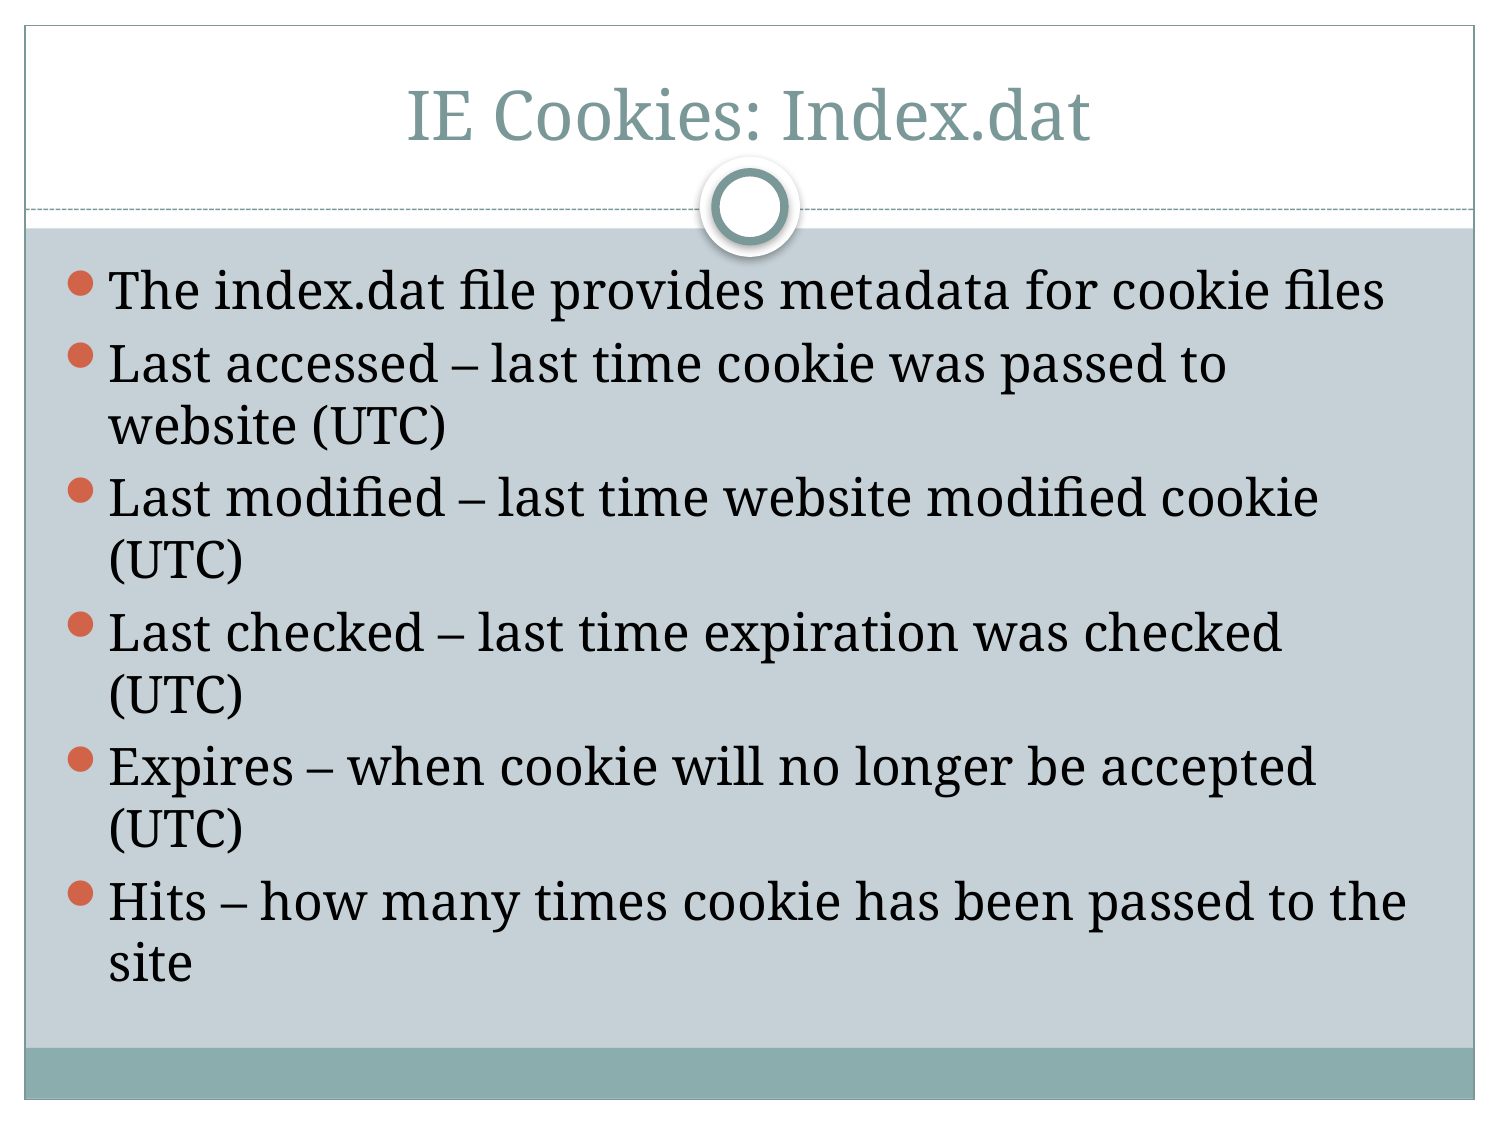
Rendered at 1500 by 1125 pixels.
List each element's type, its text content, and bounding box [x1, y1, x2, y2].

list The index.dat file provides metadata for cookie files Last accessed – last time cookie was passed to website (UTC) Last modified – last time website modified cookie (UTC) Last checked – last time expiration was checked (UTC) Expires – when cookie will no longer be accepted (UTC) Hits – how many times cookie has been passed to the site [49, 250, 1445, 1001]
title IE Cookies: Index.dat [49, 37, 1450, 162]
